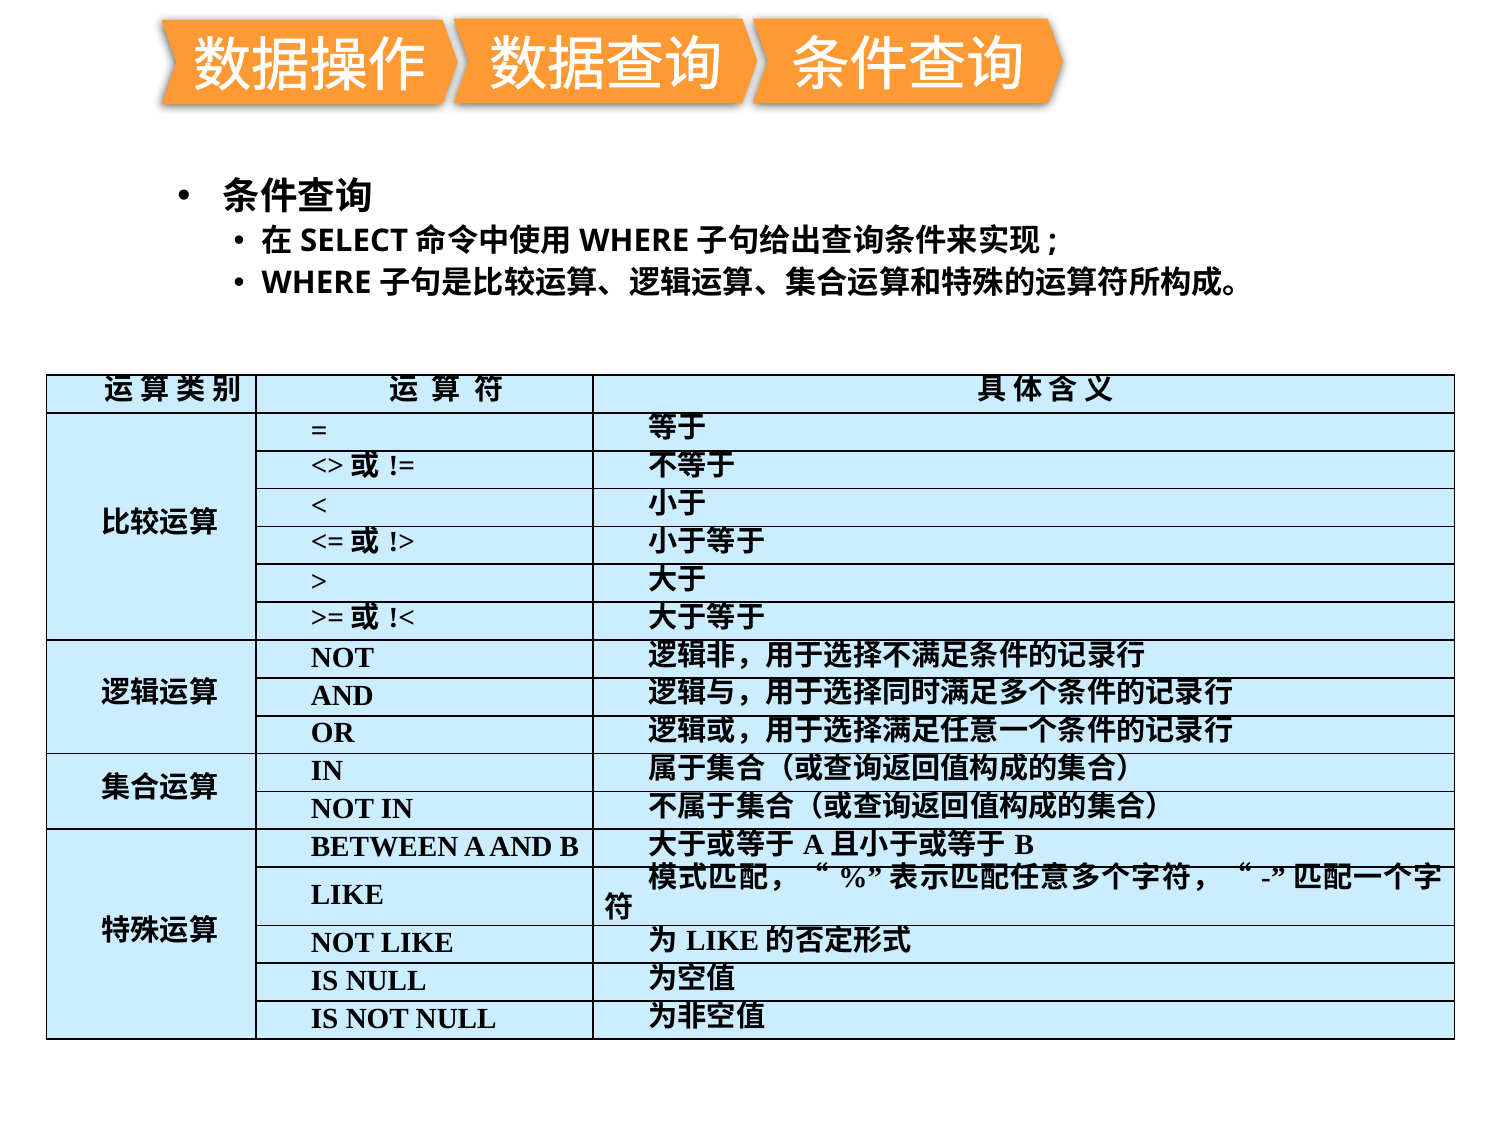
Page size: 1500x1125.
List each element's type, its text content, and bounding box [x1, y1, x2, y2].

table_cell <=或!> [257, 527, 592, 563]
table_cell 为空值 [594, 964, 1454, 1000]
text_box 条件查询 [752, 18, 1063, 104]
table_cell IN [257, 754, 592, 791]
table_cell BETWEEN A AND B [257, 830, 592, 866]
table_cell 模式匹配，“%”表示匹配任意多个字符，“-”匹配一个字符 [594, 868, 1454, 925]
table_cell 大于或等于A且小于或等于B [594, 830, 1454, 866]
table_cell < [257, 489, 592, 526]
table_cell 逻辑与，用于选择同时满足多个条件的记录行 [594, 679, 1454, 715]
table_cell NOT [257, 641, 592, 677]
table_cell 逻辑运算 [47, 641, 255, 753]
text_box 数据查询 [453, 18, 758, 104]
table_cell 小于等于 [594, 527, 1454, 563]
table_cell 为非空值 [594, 1002, 1454, 1038]
table_cell >=或!< [257, 603, 592, 639]
table_header 具 体 含 义 [594, 376, 1454, 412]
table_cell 属于集合（或查询返回值构成的集合） [594, 754, 1454, 791]
table_cell NOT IN [257, 792, 592, 828]
table_cell 等于 [594, 414, 1454, 450]
table_cell 逻辑非，用于选择不满足条件的记录行 [594, 641, 1454, 677]
table_cell 小于 [594, 489, 1454, 526]
table_cell LIKE [257, 868, 592, 925]
table_cell IS NOT NULL [257, 1002, 592, 1038]
table_cell AND [257, 679, 592, 715]
table_header 运 算 类 别 [47, 376, 255, 412]
table_cell 大于 [594, 565, 1454, 601]
table_cell = [257, 414, 592, 450]
table_cell <>或!= [257, 452, 592, 488]
text_box 数据操作 [161, 19, 458, 105]
table_cell 大于等于 [594, 603, 1454, 639]
table_cell 特殊运算 [47, 830, 255, 1038]
table_cell 比较运算 [47, 414, 255, 639]
table_header 运 算 符 [257, 376, 592, 412]
table_cell OR [257, 717, 592, 753]
table_cell 集合运算 [47, 754, 255, 828]
table_cell > [257, 565, 592, 601]
title [0, 59, 1294, 278]
list 条件查询 在SELECT命令中使用WHERE子句给出查询条件来实现; WHERE子句是比较运算、逻辑运算、集合运算和特殊的运算符所构成。 [106, 169, 1500, 1053]
table_cell IS NULL [257, 964, 592, 1000]
table_cell 不等于 [594, 452, 1454, 488]
table_cell 为LIKE的否定形式 [594, 926, 1454, 962]
table_cell 逻辑或，用于选择满足任意一个条件的记录行 [594, 717, 1454, 753]
table_cell 不属于集合（或查询返回值构成的集合） [594, 792, 1454, 828]
table_cell NOT LIKE [257, 926, 592, 962]
